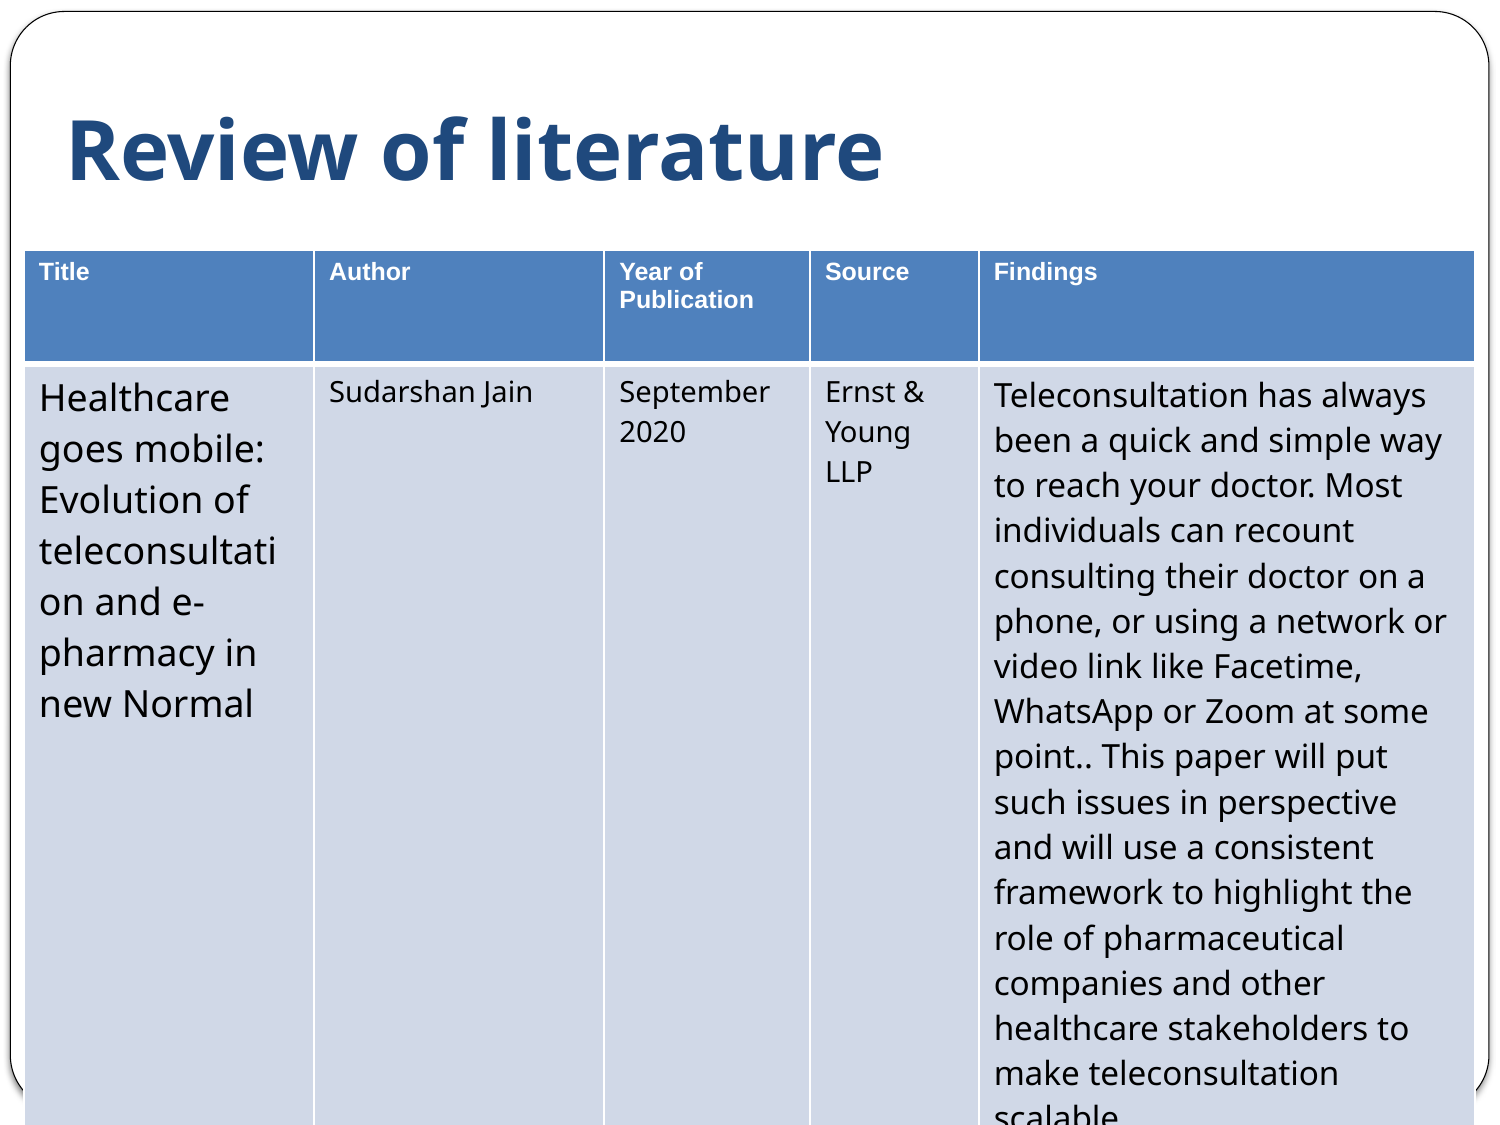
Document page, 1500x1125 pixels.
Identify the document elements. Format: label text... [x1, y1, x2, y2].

table_header Findings [980, 251, 1474, 361]
table_header Year of Publication [605, 251, 809, 361]
table_cell Healthcare goes mobile: Evolution of teleconsultation and e-pharmacy in new Normal [25, 367, 313, 1125]
table_header Author [315, 251, 603, 361]
table_cell Ernst & Young LLP [811, 367, 978, 1125]
table_header Title [25, 251, 313, 361]
table_cell September 2020 [605, 367, 809, 1125]
table_header Source [811, 251, 978, 361]
table_cell Teleconsultation has always been a quick and simple way to reach your doctor. Most individuals can recount consulting their doctor on a phone, or using a network or video link like Facetime, WhatsApp or Zoom at some point.. This paper will put such issues in perspective and will use a consistent framework to highlight the role of pharmaceutical companies and other healthcare stakeholders to make teleconsultation scalable. [980, 367, 1474, 1125]
table_cell Sudarshan Jain [315, 367, 603, 1125]
title Review of literature [50, 3, 1325, 213]
